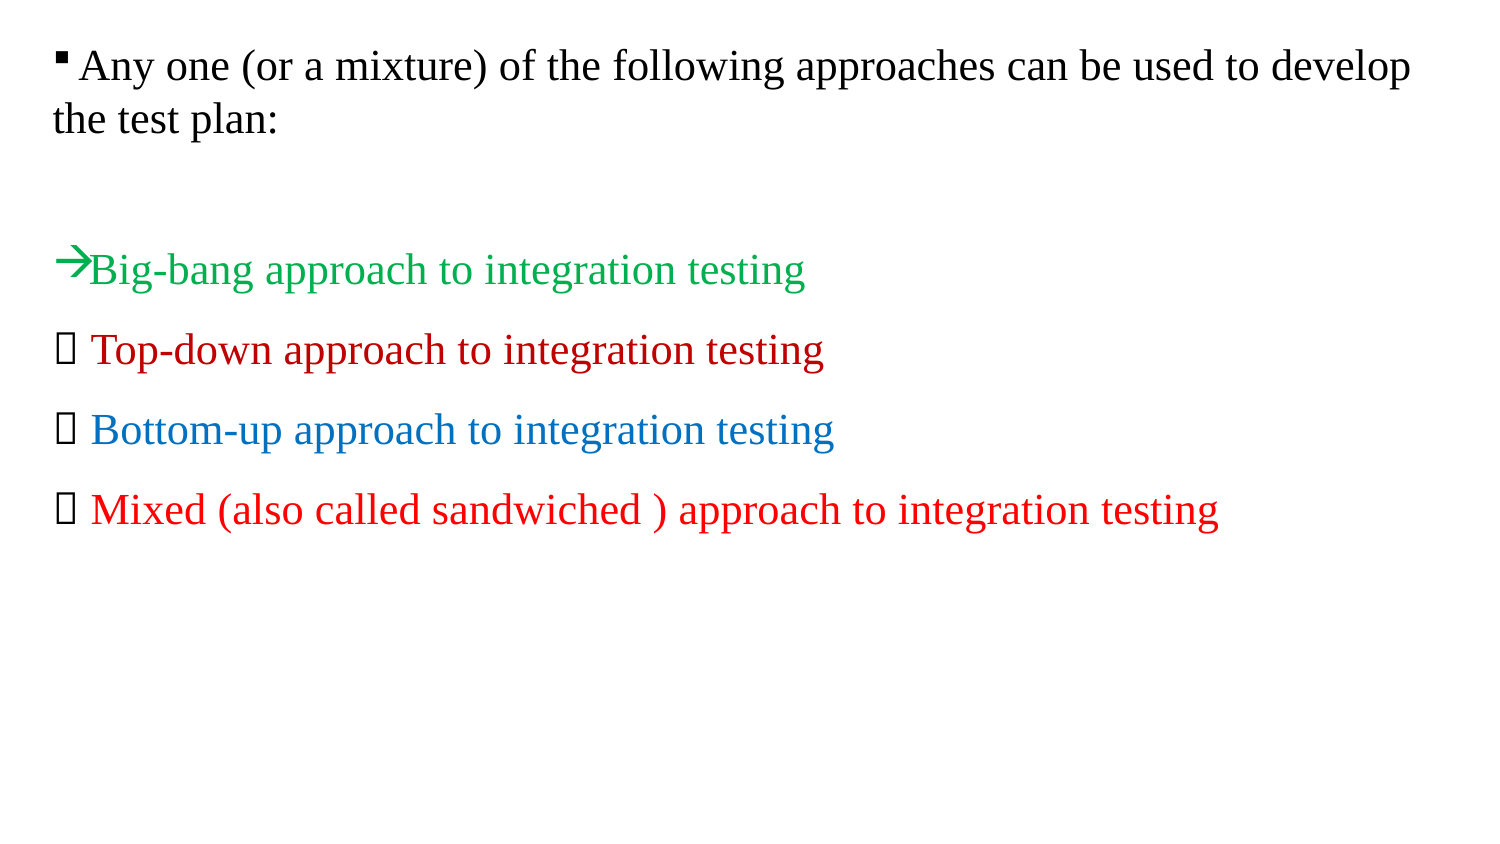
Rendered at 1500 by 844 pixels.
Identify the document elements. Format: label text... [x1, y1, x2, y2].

subtitle Any one (or a mixture) of the following approaches can be used to develop the test plan: Big-bang approach to integration testing  Top-down approach to integration testing  Bottom-up approach to integration testing  Mixed (also called sandwiched ) approach to integration testing [37, 28, 1463, 816]
